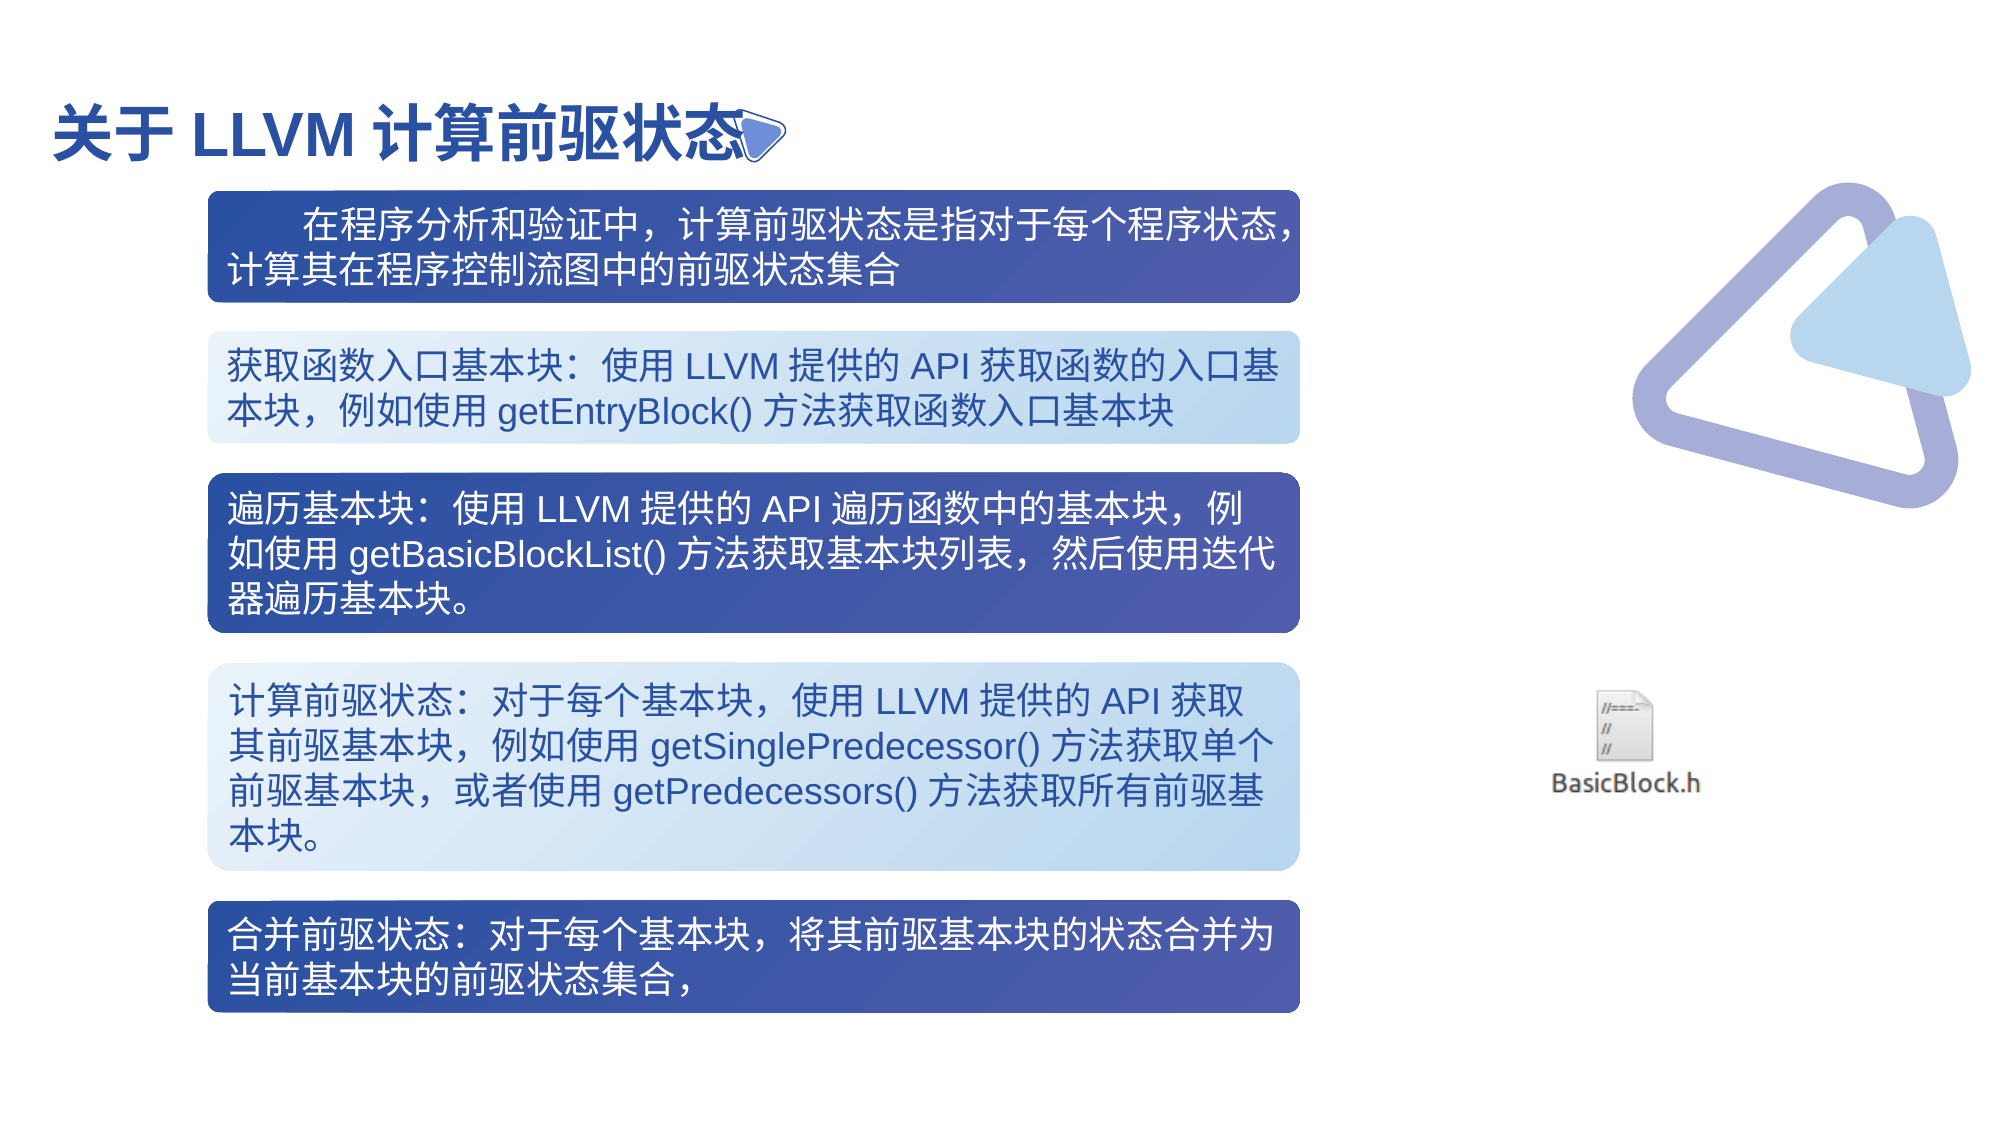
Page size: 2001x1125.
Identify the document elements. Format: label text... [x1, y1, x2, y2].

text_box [1785, 210, 1996, 422]
text_box 获取函数入口基本块：使用LLVM提供的API获取函数的入口基本块，例如使用getEntryBlock()方法获取函数入口基本块 [206, 330, 1301, 445]
text_box 在程序分析和验证中，计算前驱状态是指对于每个程序状态，计算其在程序控制流图中的前驱状态集合 [728, 189, 1301, 304]
picture [1542, 681, 1732, 824]
text_box 计算前驱状态：对于每个基本块，使用LLVM提供的API获取其前驱基本块，例如使用getSinglePredecessor()方法获取单个前驱基本块，或者使用getPredecessors()方法获取所有前驱基本块。 [206, 661, 1301, 872]
text_box 遍历基本块：使用LLVM提供的API遍历函数中的基本块，例如使用getBasicBlockList()方法获取基本块列表，然后使用迭代器遍历基本块。 [206, 471, 1301, 634]
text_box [1621, 172, 2000, 555]
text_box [81, 0, 728, 311]
text_box 合并前驱状态：对于每个基本块，将其前驱基本块的状态合并为当前基本块的前驱状态集合， [206, 899, 1301, 1014]
